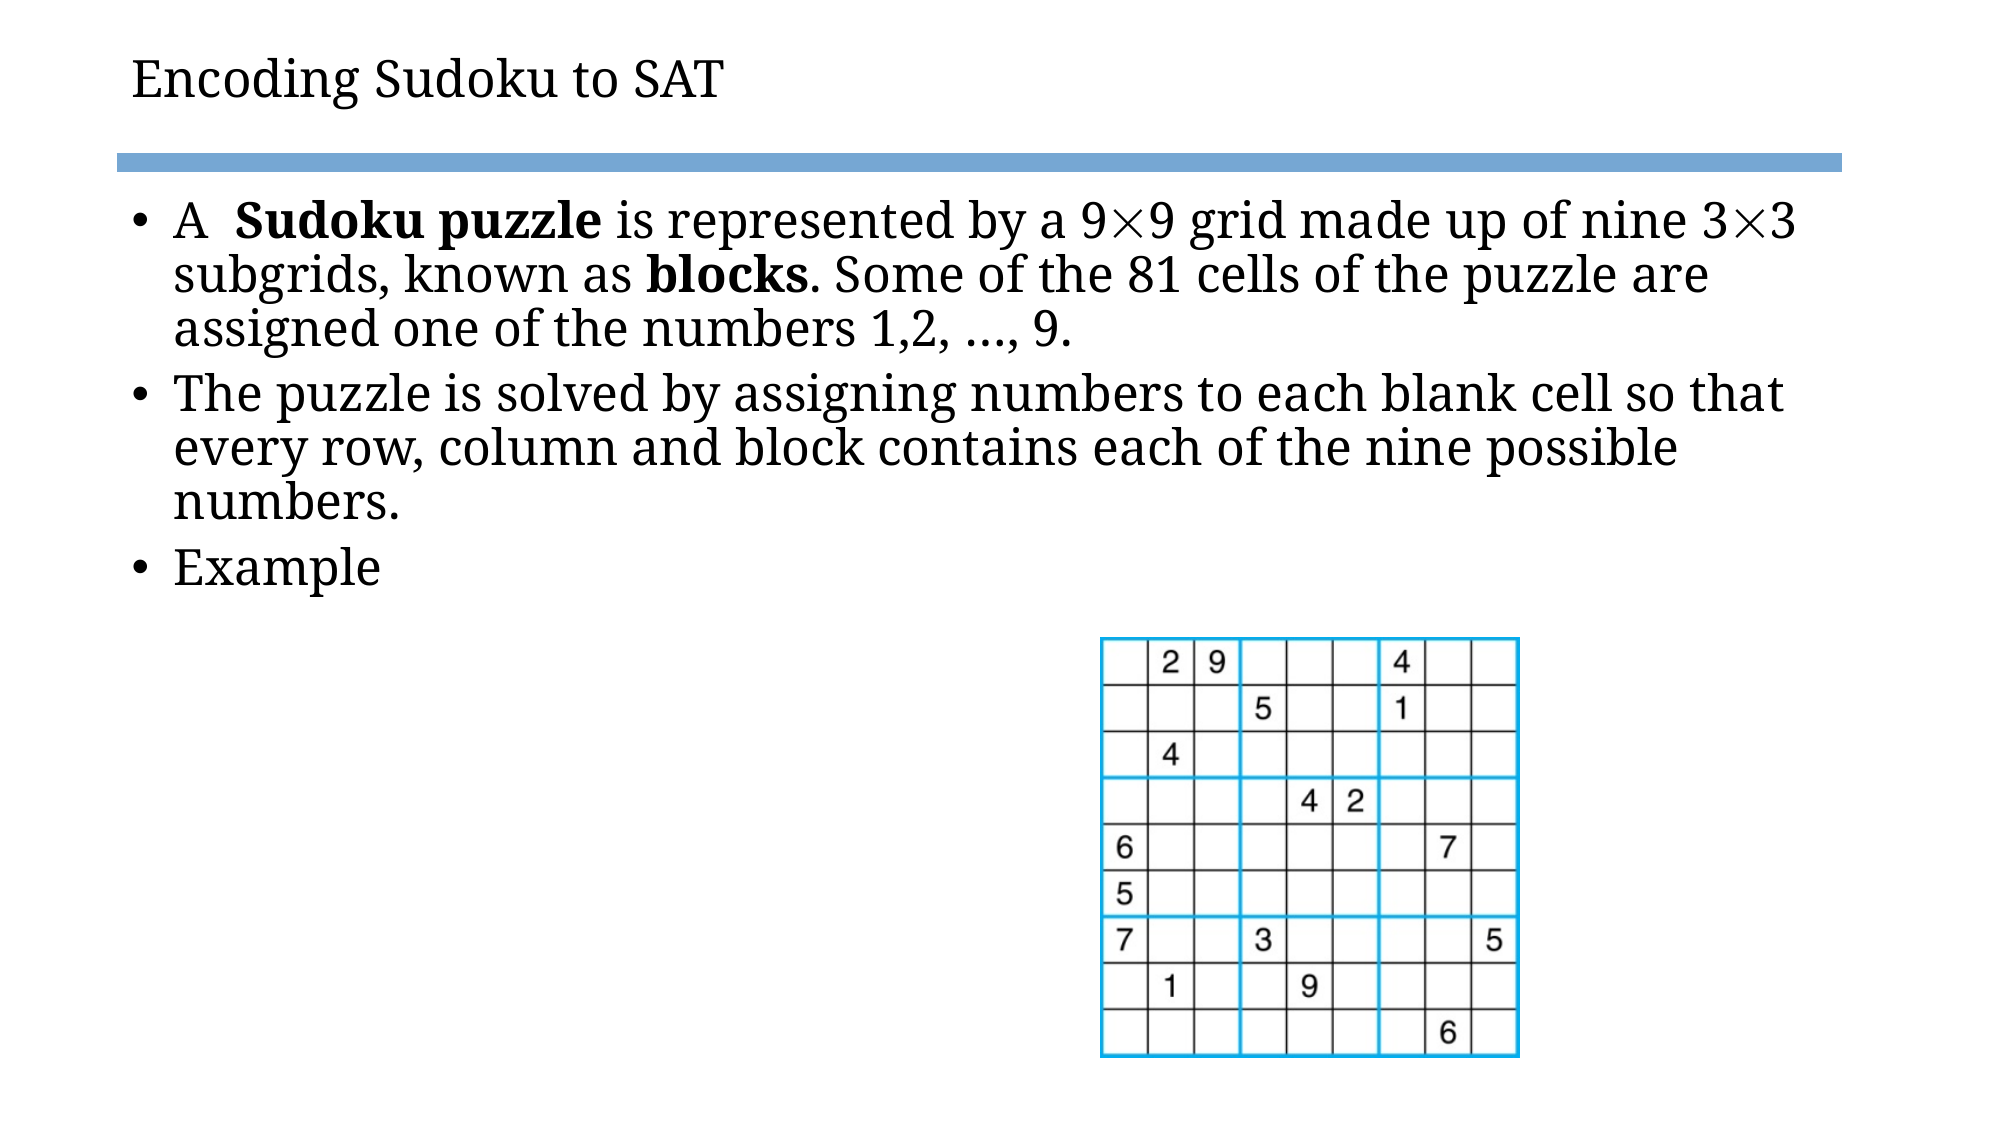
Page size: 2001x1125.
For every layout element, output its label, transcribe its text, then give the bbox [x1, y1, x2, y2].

list A Sudoku puzzle is represented by a 99 grid made up of nine 33 subgrids, known as blocks. Some of the 81 cells of the puzzle are assigned one of the numbers 1,2, …, 9. The puzzle is solved by assigning numbers to each blank cell so that every row, column and block contains each of the nine possible numbers. Example [116, 187, 1863, 1014]
title Encoding Sudoku to SAT [116, 12, 1863, 150]
picture [1103, 640, 1516, 1054]
